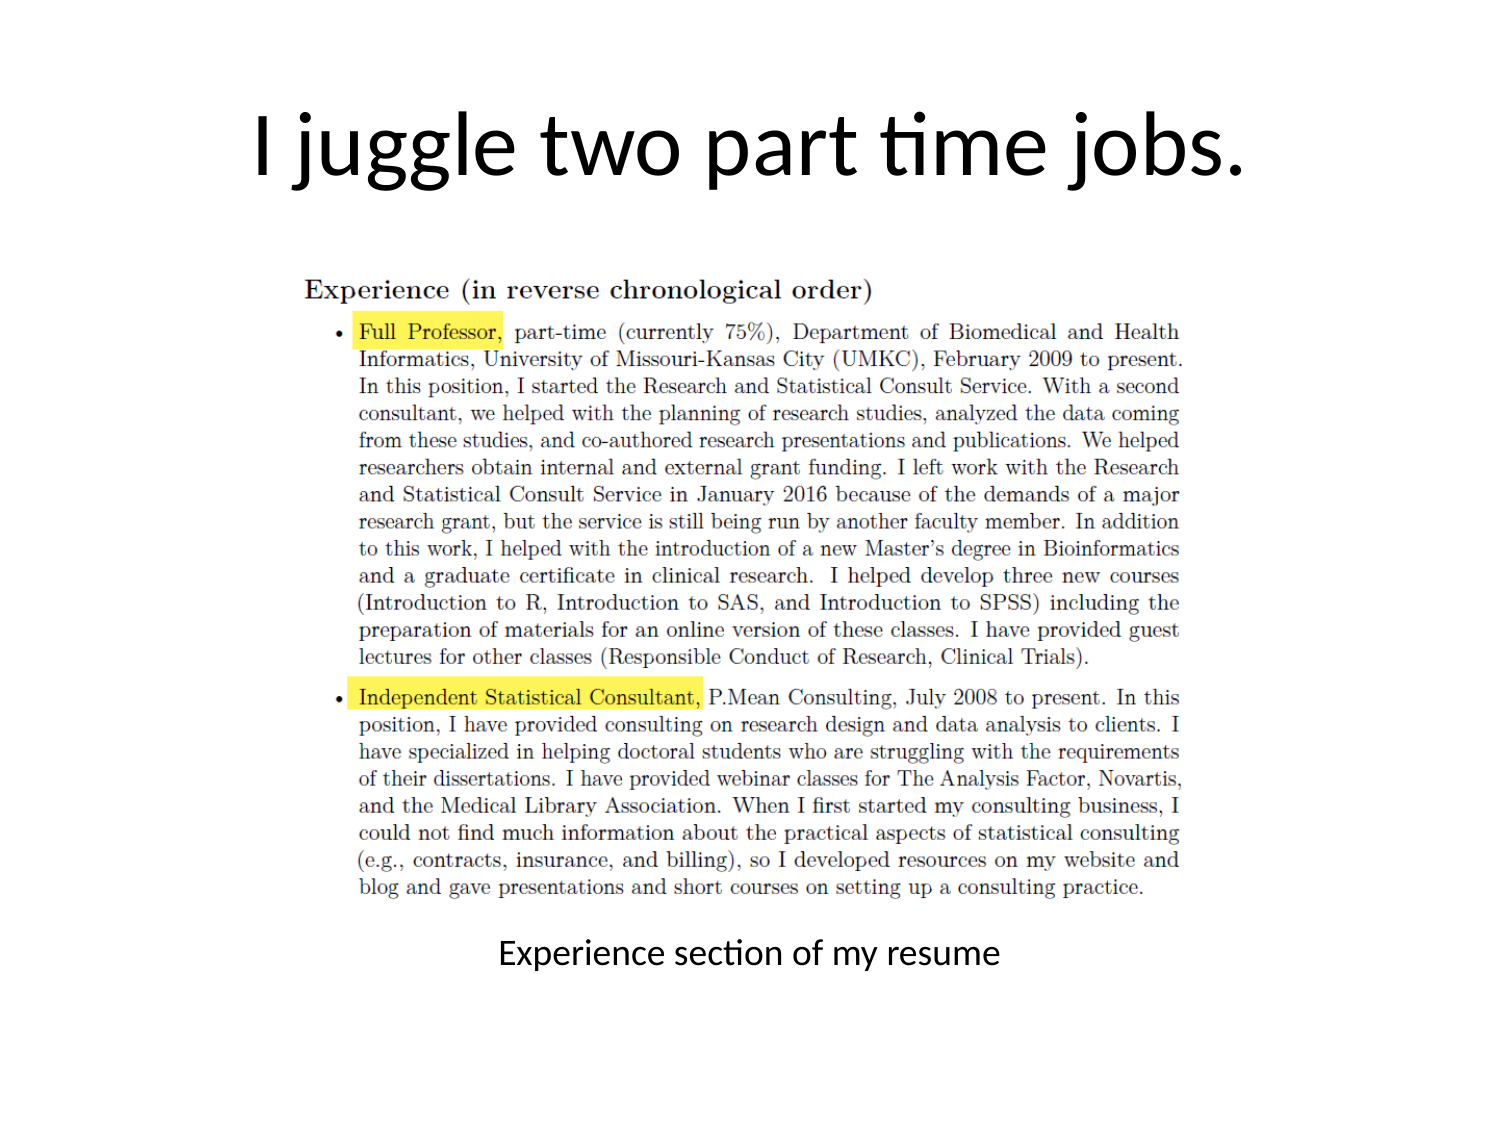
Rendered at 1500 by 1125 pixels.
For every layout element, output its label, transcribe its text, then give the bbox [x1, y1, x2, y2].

text_box Experience section of my resume [74, 920, 1425, 1005]
picture [289, 262, 1211, 921]
title I juggle two part time jobs. [75, 45, 1425, 233]
